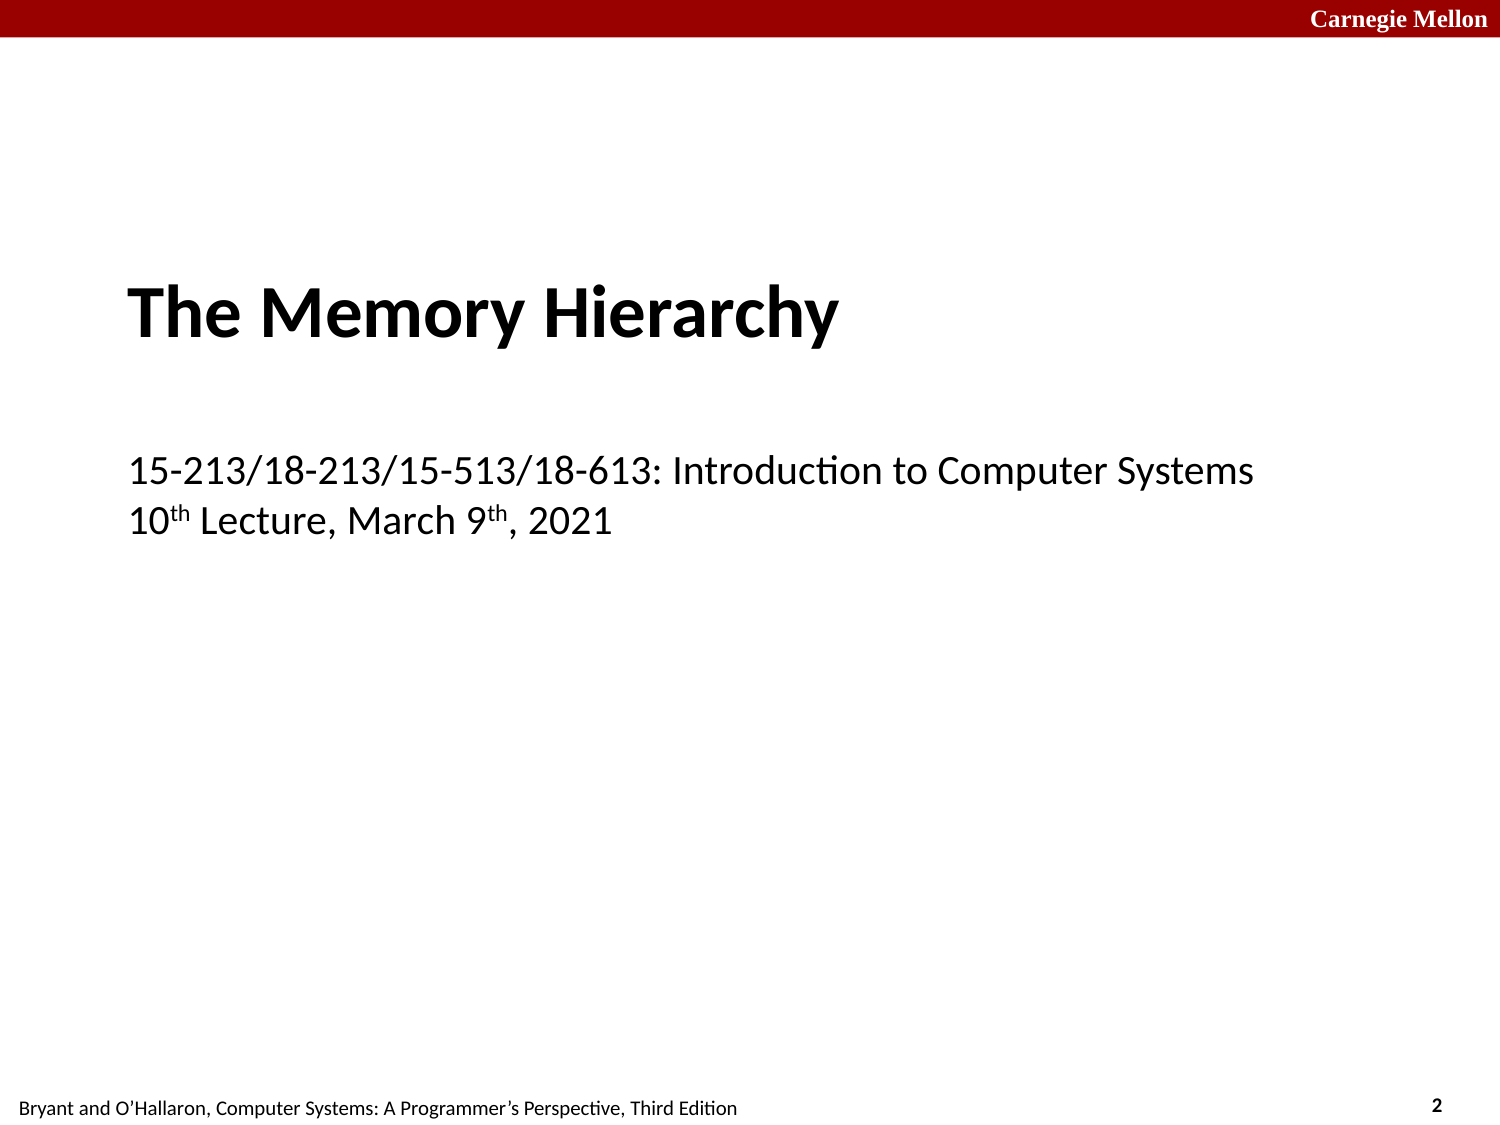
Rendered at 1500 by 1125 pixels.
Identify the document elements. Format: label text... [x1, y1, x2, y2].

title The Memory Hierarchy 15-213/18-213/15-513/18-613: Introduction to Computer Systems 10th Lecture, March 9th, 2021 [112, 267, 1434, 538]
